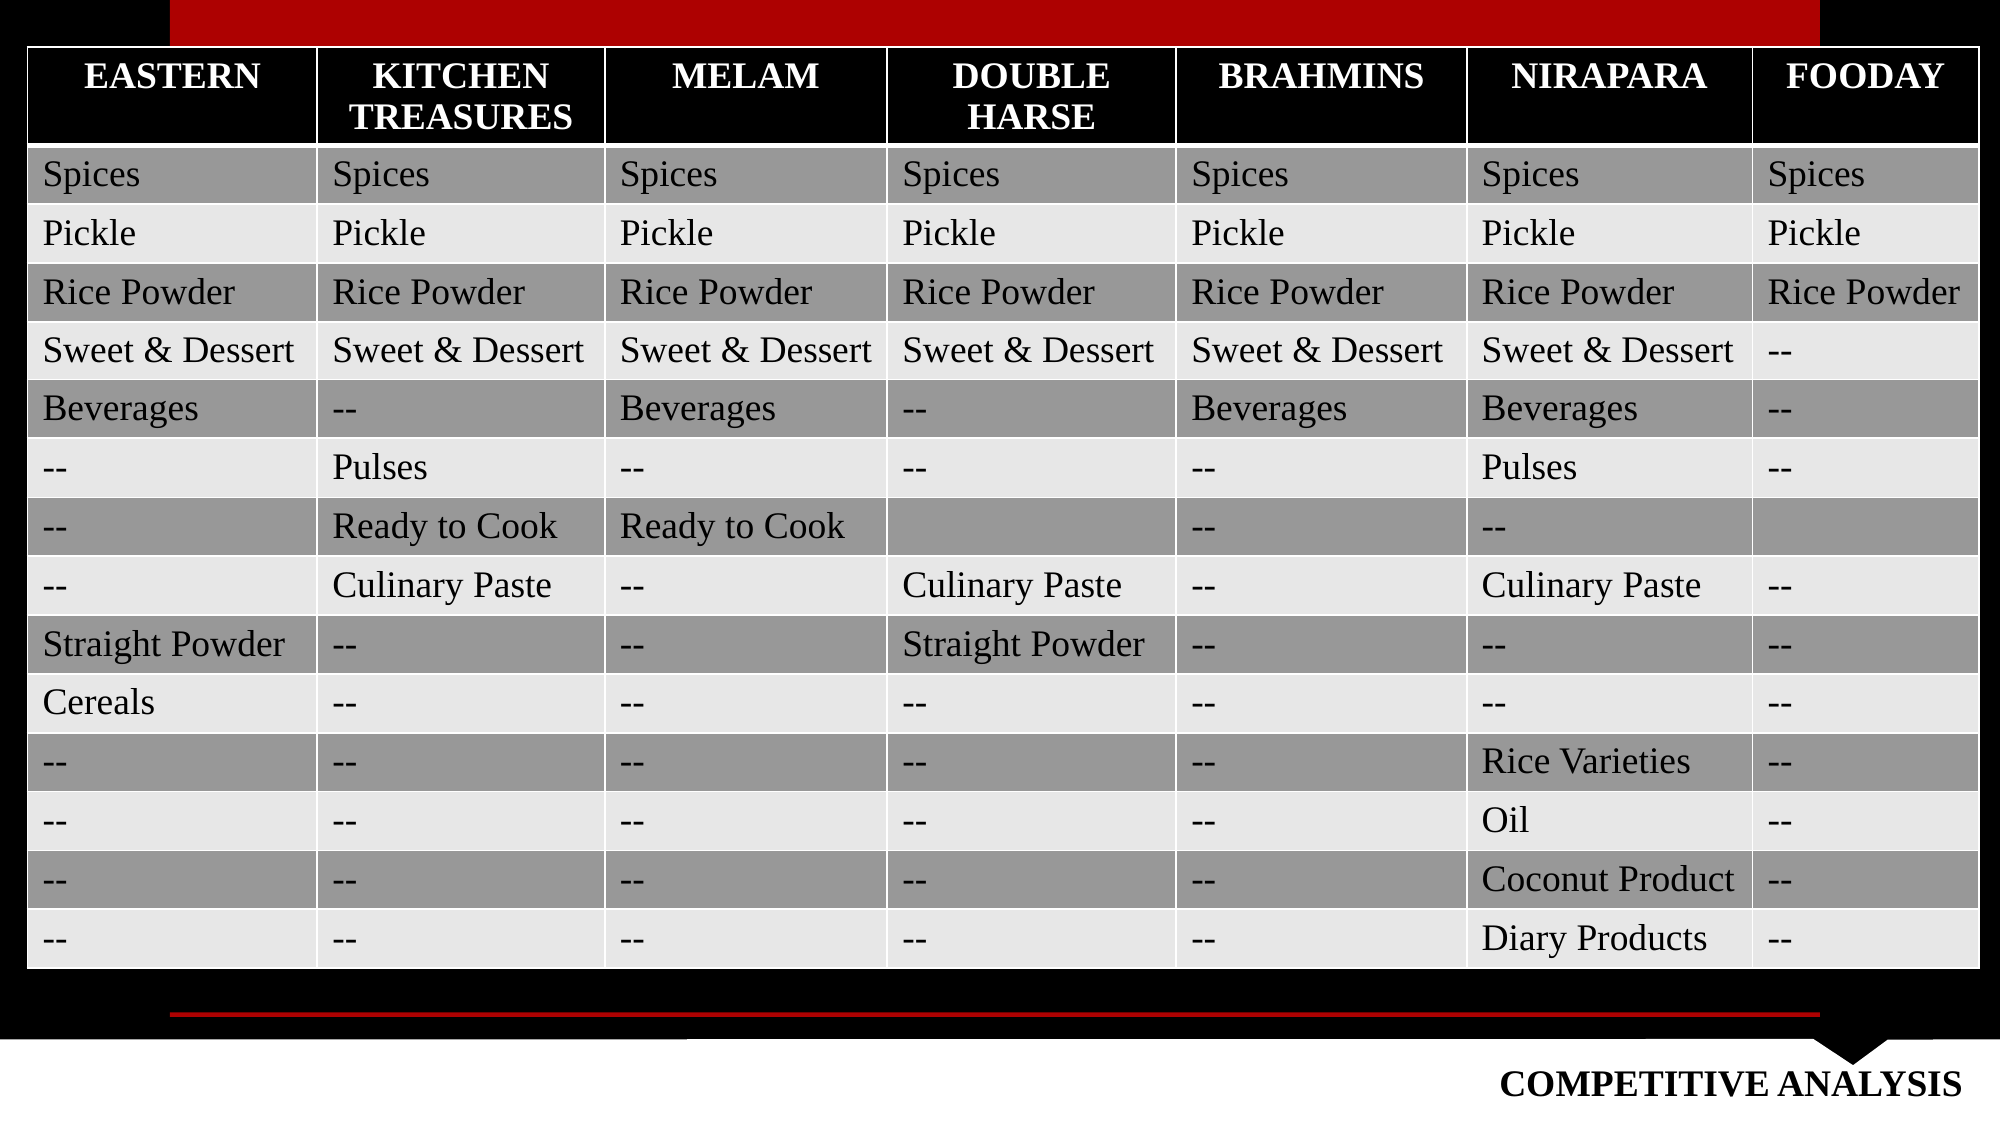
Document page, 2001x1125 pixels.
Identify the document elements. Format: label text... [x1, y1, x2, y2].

table_cell -- [1753, 557, 1978, 614]
table_cell Spices [1468, 148, 1752, 203]
table_cell -- [1753, 616, 1978, 673]
table_header FOODAY [1753, 48, 1978, 143]
table_cell Culinary Paste [888, 557, 1175, 614]
text_box COMPETITIVE ANALYSIS [960, 1051, 1978, 1112]
table_cell Ready to Cook [318, 498, 604, 555]
table_cell [1753, 498, 1978, 555]
table_cell Sweet & Dessert [1177, 323, 1466, 379]
table_cell -- [888, 380, 1175, 437]
table_cell -- [888, 851, 1175, 908]
table_cell -- [1177, 851, 1466, 908]
table_cell Pickle [888, 205, 1175, 262]
table_cell -- [1753, 734, 1978, 791]
table_cell -- [28, 851, 316, 908]
table_cell -- [1177, 734, 1466, 791]
table_cell -- [1177, 792, 1466, 850]
table_cell Sweet & Dessert [318, 323, 604, 379]
table_cell -- [28, 557, 316, 614]
text_box [0, 1036, 2000, 1125]
table_cell -- [318, 380, 604, 437]
table_cell Pickle [1177, 205, 1466, 262]
table_cell Ready to Cook [606, 498, 886, 555]
table_cell Pickle [1753, 205, 1978, 262]
table_cell Sweet & Dessert [888, 323, 1175, 379]
table_cell -- [1177, 616, 1466, 673]
table_cell Straight Powder [28, 616, 316, 673]
table_header NIRAPARA [1468, 48, 1752, 143]
table_cell Rice Powder [1177, 264, 1466, 321]
table_cell -- [1177, 557, 1466, 614]
table_cell -- [1753, 439, 1978, 497]
table_cell Rice Powder [318, 264, 604, 321]
table_cell -- [1753, 851, 1978, 908]
table_cell Rice Powder [888, 264, 1175, 321]
table_cell Straight Powder [888, 616, 1175, 673]
table_cell Pickle [606, 205, 886, 262]
table_cell -- [318, 616, 604, 673]
table_cell -- [606, 734, 886, 791]
table_cell -- [606, 675, 886, 732]
table_cell -- [28, 439, 316, 497]
table_cell Sweet & Dessert [606, 323, 886, 379]
table_cell -- [1177, 498, 1466, 555]
table_cell Culinary Paste [1468, 557, 1752, 614]
table_cell -- [318, 675, 604, 732]
table_cell Rice Powder [1753, 264, 1978, 321]
table_cell -- [28, 792, 316, 850]
table_cell -- [1753, 380, 1978, 437]
table_cell -- [606, 439, 886, 497]
table_cell Spices [606, 148, 886, 203]
table_cell -- [318, 851, 604, 908]
table_cell Spices [28, 148, 316, 203]
table_header MELAM [606, 48, 886, 143]
table_cell -- [888, 910, 1175, 967]
table_cell -- [606, 910, 886, 967]
table_cell -- [1177, 910, 1466, 967]
table_header BRAHMINS [1177, 48, 1466, 143]
table_cell Pickle [318, 205, 604, 262]
table_cell -- [318, 910, 604, 967]
table_cell Spices [1753, 148, 1978, 203]
table_cell -- [1753, 910, 1978, 967]
table_cell Spices [1177, 148, 1466, 203]
table_cell -- [1177, 675, 1466, 732]
table_cell Culinary Paste [318, 557, 604, 614]
table_cell Beverages [606, 380, 886, 437]
table_cell -- [1177, 439, 1466, 497]
table_cell Rice Powder [28, 264, 316, 321]
table_cell Sweet & Dessert [1468, 323, 1752, 379]
table_cell -- [888, 675, 1175, 732]
table_cell -- [1753, 323, 1978, 379]
table_cell [888, 498, 1175, 555]
table_header KITCHEN TREASURES [318, 48, 604, 143]
table_cell -- [28, 498, 316, 555]
table_header EASTERN [28, 48, 316, 143]
table_cell Rice Varieties [1468, 734, 1752, 791]
table_cell -- [606, 616, 886, 673]
table_cell -- [28, 910, 316, 967]
table_cell -- [606, 792, 886, 850]
table_cell Beverages [1177, 380, 1466, 437]
table_cell -- [1468, 498, 1752, 555]
table_cell Pickle [28, 205, 316, 262]
table_cell -- [606, 851, 886, 908]
table_cell -- [888, 734, 1175, 791]
table_cell Sweet & Dessert [28, 323, 316, 379]
table_cell -- [888, 792, 1175, 850]
table_cell -- [1753, 792, 1978, 850]
table_cell Oil [1468, 792, 1752, 850]
table_cell Pickle [1468, 205, 1752, 262]
table_cell Rice Powder [606, 264, 886, 321]
table_cell -- [318, 792, 604, 850]
table_cell Pulses [1468, 439, 1752, 497]
table_header DOUBLE HARSE [888, 48, 1175, 143]
table_cell Coconut Product [1468, 851, 1752, 908]
table_cell -- [1468, 675, 1752, 732]
table_cell -- [1468, 616, 1752, 673]
table_cell -- [888, 439, 1175, 497]
table_cell Pulses [318, 439, 604, 497]
table_cell Diary Products [1468, 910, 1752, 967]
table_cell Spices [888, 148, 1175, 203]
table_cell Rice Powder [1468, 264, 1752, 321]
table_cell Spices [318, 148, 604, 203]
table_cell Cereals [28, 675, 316, 732]
table_cell -- [606, 557, 886, 614]
table_cell -- [28, 734, 316, 791]
table_cell Beverages [1468, 380, 1752, 437]
table_cell Beverages [28, 380, 316, 437]
table_cell -- [1753, 675, 1978, 732]
table_cell -- [318, 734, 604, 791]
